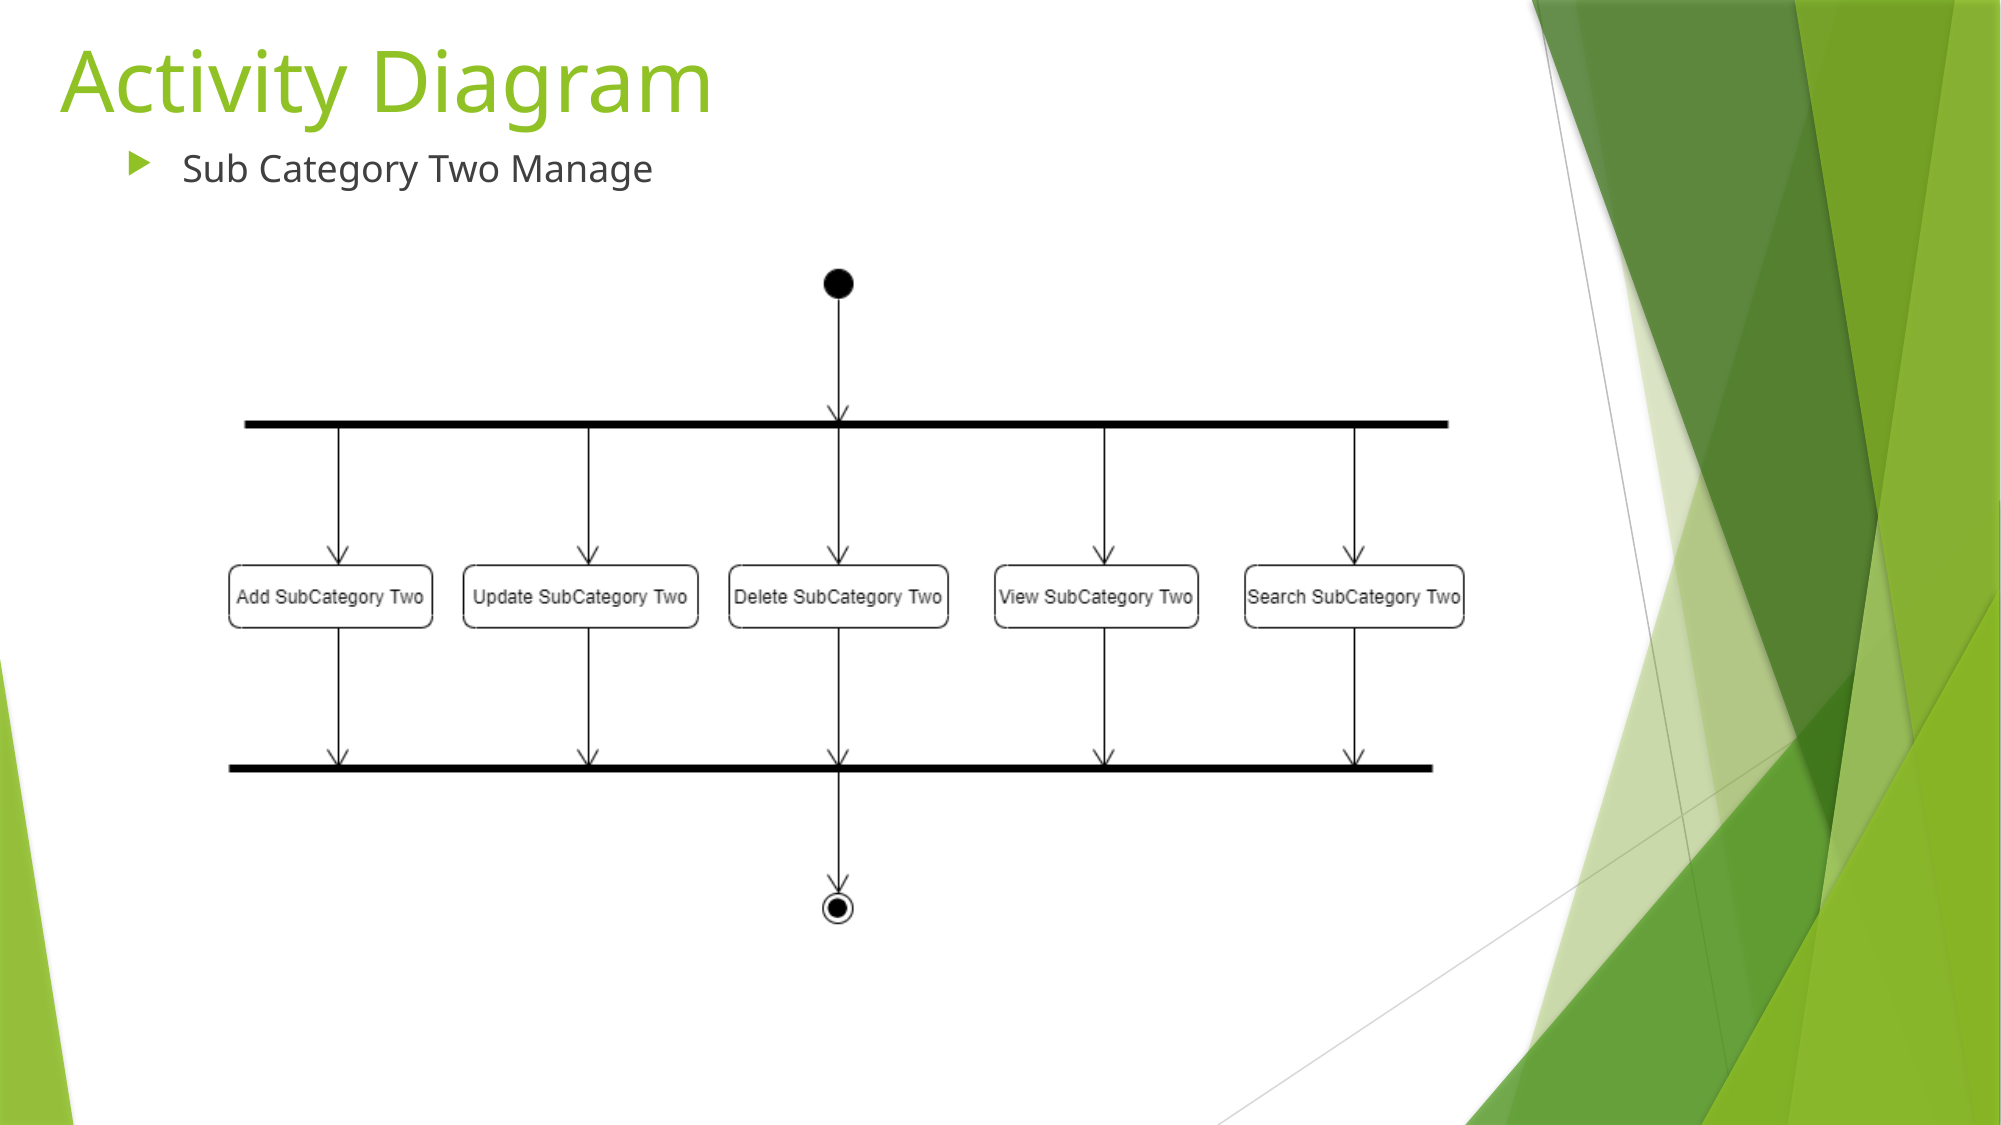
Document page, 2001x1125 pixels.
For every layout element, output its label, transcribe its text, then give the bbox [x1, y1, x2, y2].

title Activity Diagram [45, 19, 1425, 138]
list Sub Category Two Manage [111, 137, 1522, 991]
picture [212, 251, 1480, 941]
